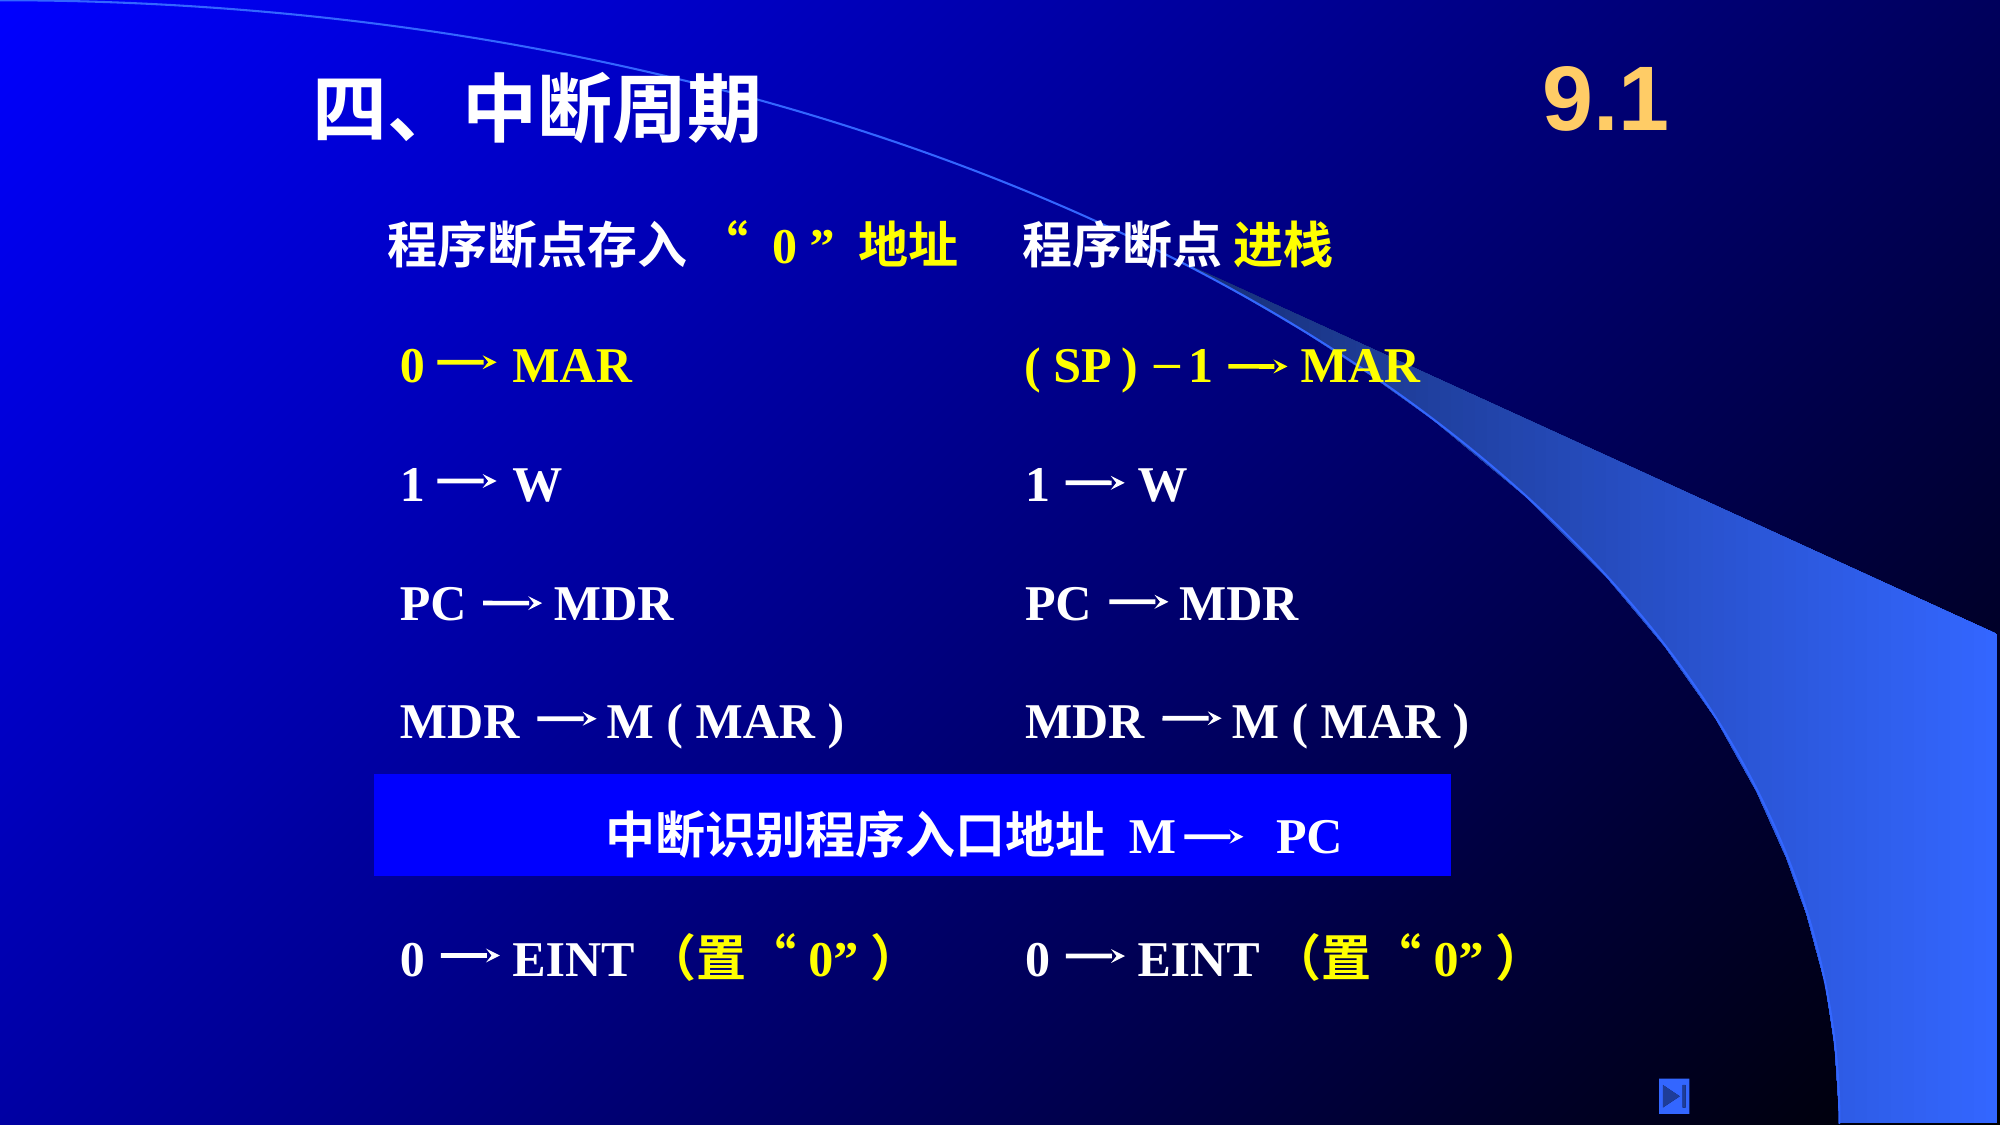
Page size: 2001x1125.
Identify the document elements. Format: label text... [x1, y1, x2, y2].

text_box [1659, 1078, 1690, 1114]
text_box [399, 875, 814, 882]
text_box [1024, 556, 1439, 644]
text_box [399, 556, 814, 644]
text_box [374, 774, 1450, 875]
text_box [399, 437, 814, 525]
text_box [1024, 912, 1439, 1000]
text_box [1024, 318, 1438, 407]
text_box 程序断点存入 “ 0 ” 地址 [387, 199, 978, 288]
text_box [399, 674, 814, 763]
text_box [399, 912, 814, 1000]
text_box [1024, 875, 1438, 882]
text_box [1024, 437, 1439, 525]
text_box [399, 318, 814, 407]
text_box 程序断点 进栈 [1022, 199, 1613, 288]
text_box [1024, 674, 1439, 763]
text_box 9.1 [1512, 24, 1700, 163]
text_box 四、中断周期 [312, 62, 903, 150]
